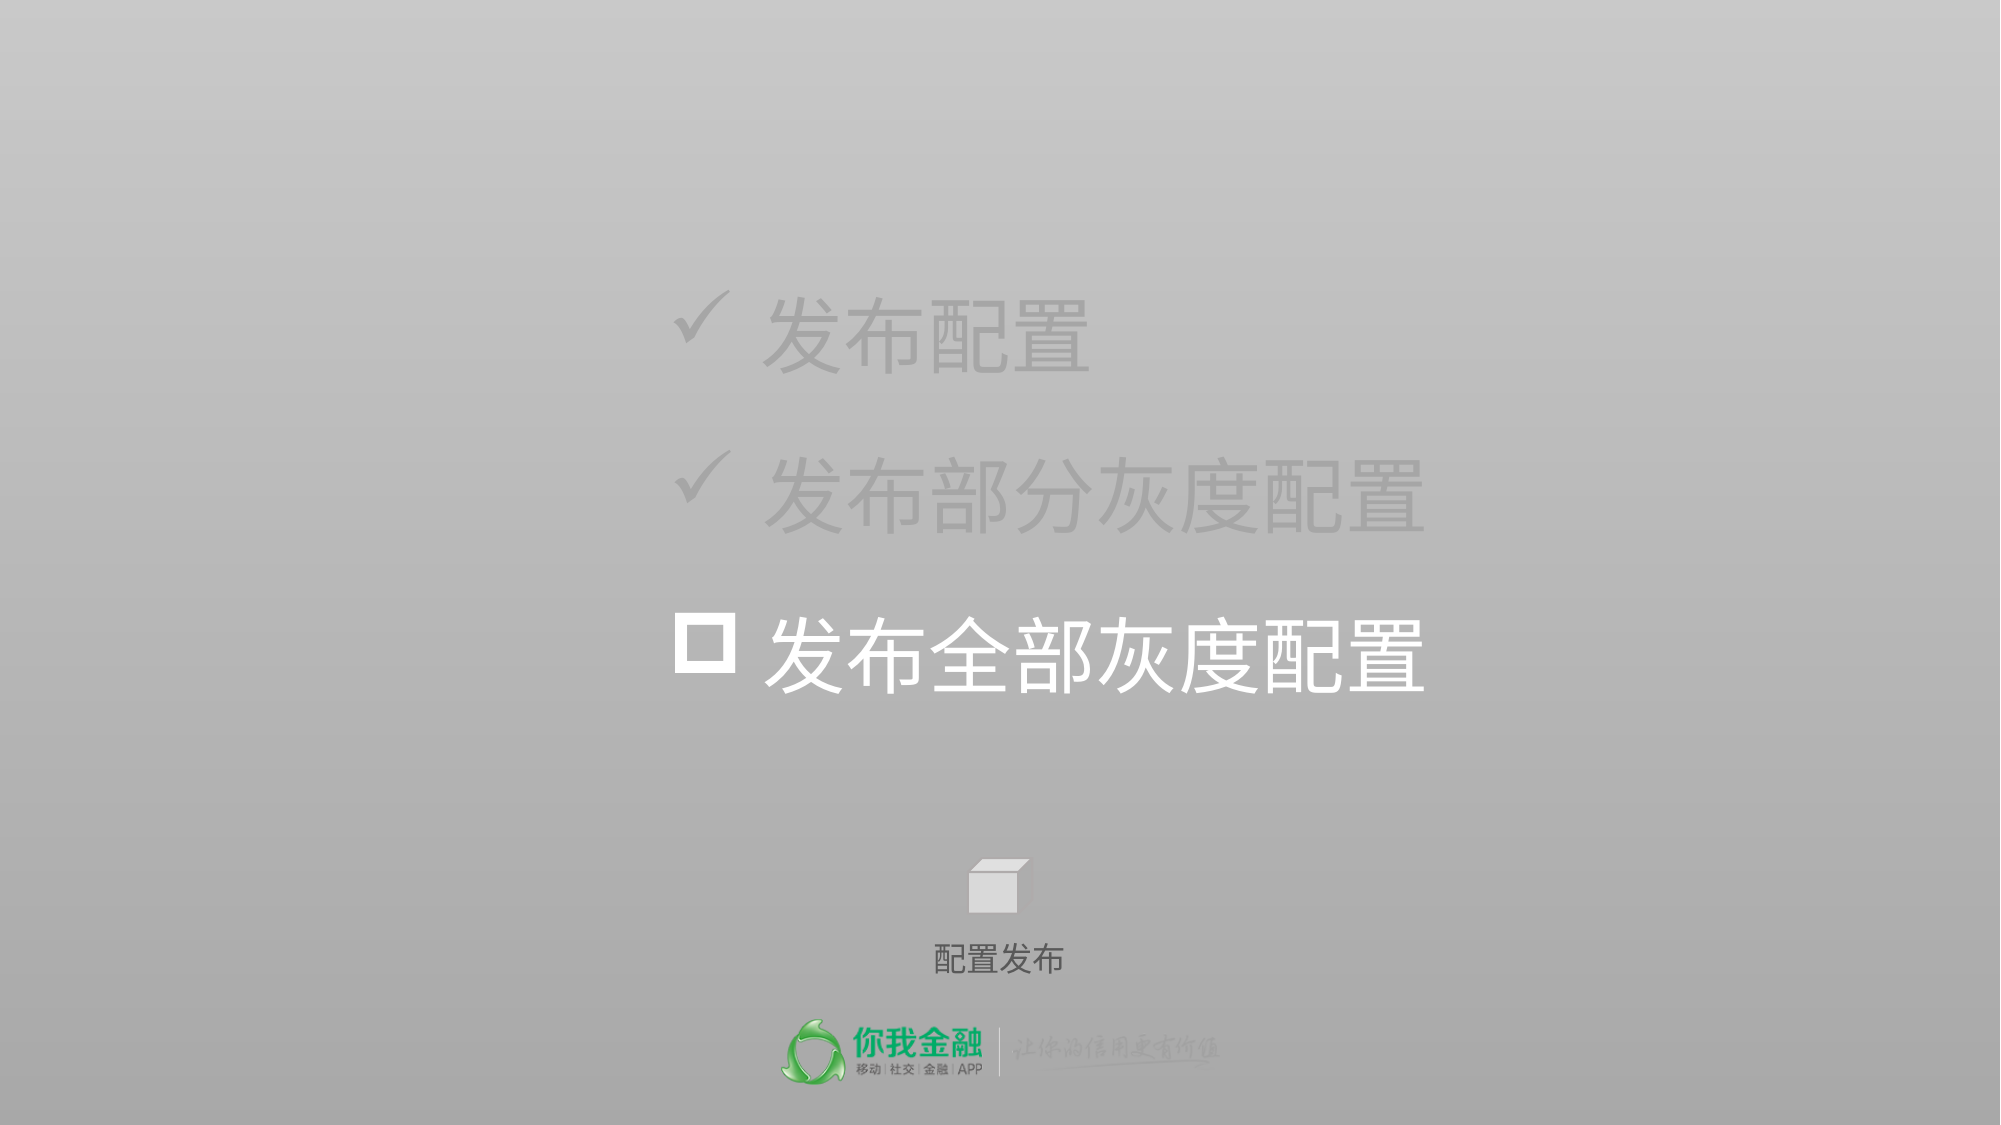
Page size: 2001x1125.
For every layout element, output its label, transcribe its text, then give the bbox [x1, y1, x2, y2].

text_box 发布部分灰度配置 [653, 436, 1444, 552]
text_box 配置发布 [918, 930, 1082, 986]
picture [780, 1017, 1220, 1087]
text_box [966, 857, 1034, 915]
text_box 发布全部灰度配置 [653, 596, 1444, 712]
text_box 发布配置 [652, 277, 1109, 393]
